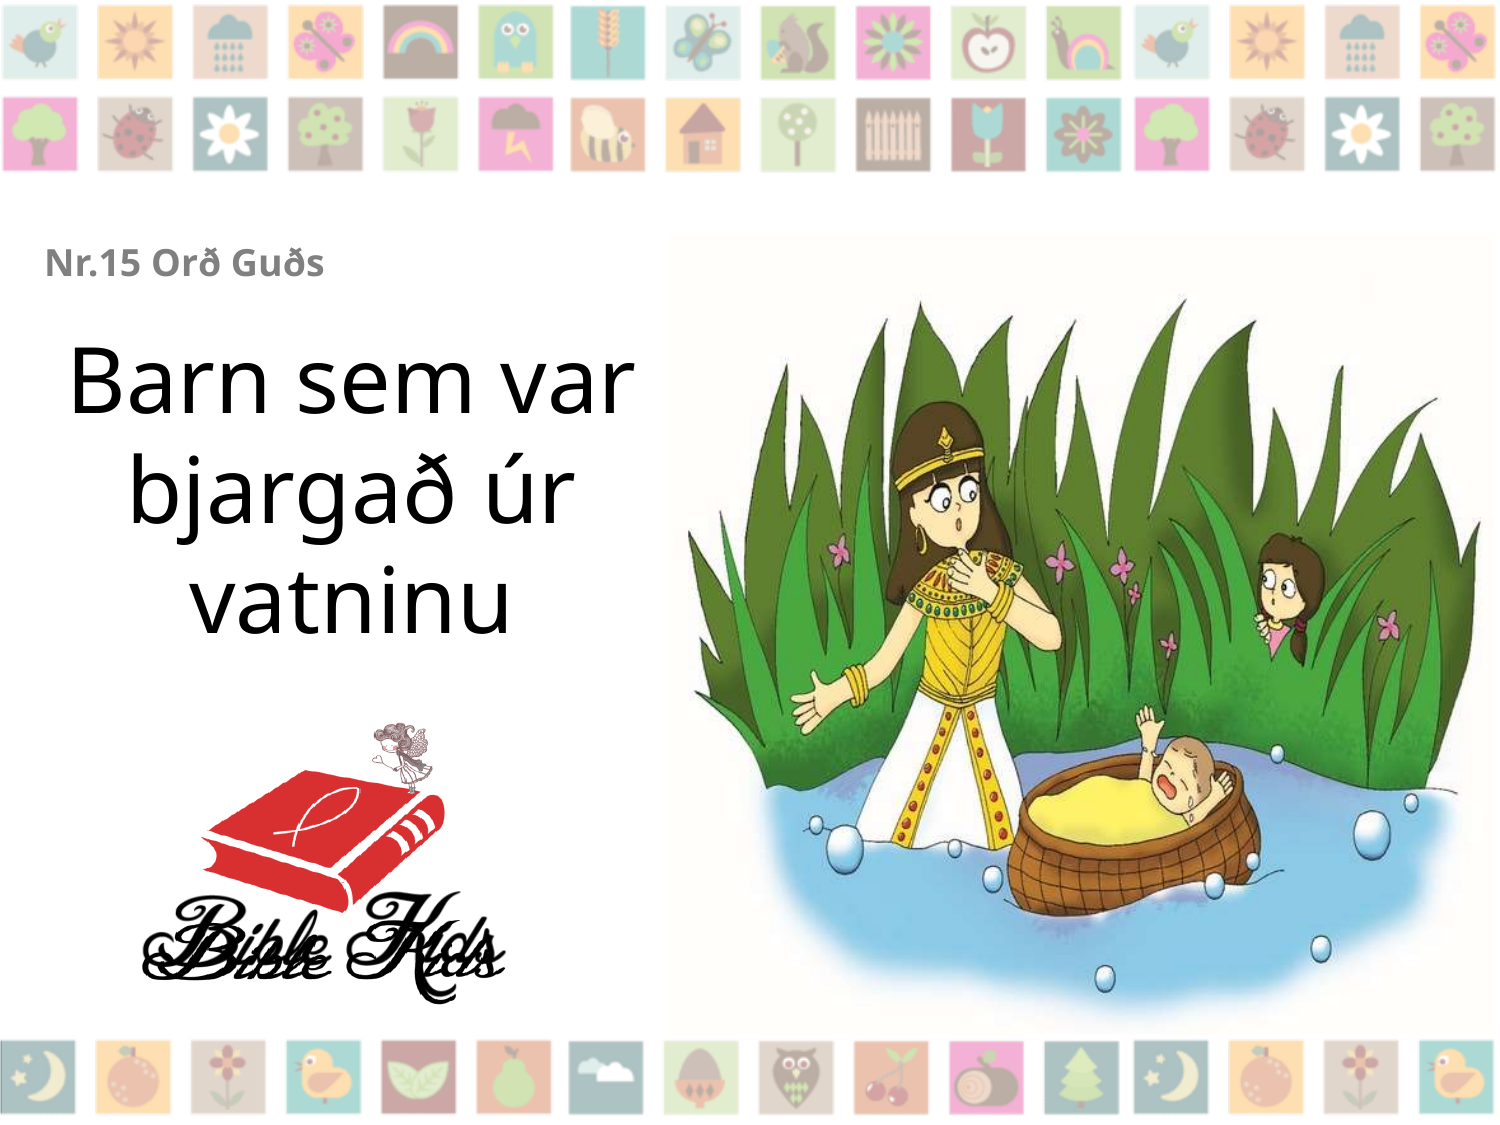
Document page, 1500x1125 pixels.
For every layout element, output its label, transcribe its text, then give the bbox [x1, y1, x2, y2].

text_box Barn sem var bjargað úr vatninu [29, 314, 663, 659]
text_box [0, 3, 1500, 181]
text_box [0, 1028, 1500, 1118]
picture [117, 692, 544, 1027]
picture [668, 233, 1495, 1036]
text_box Nr.15 Orð Guðs [29, 231, 514, 292]
